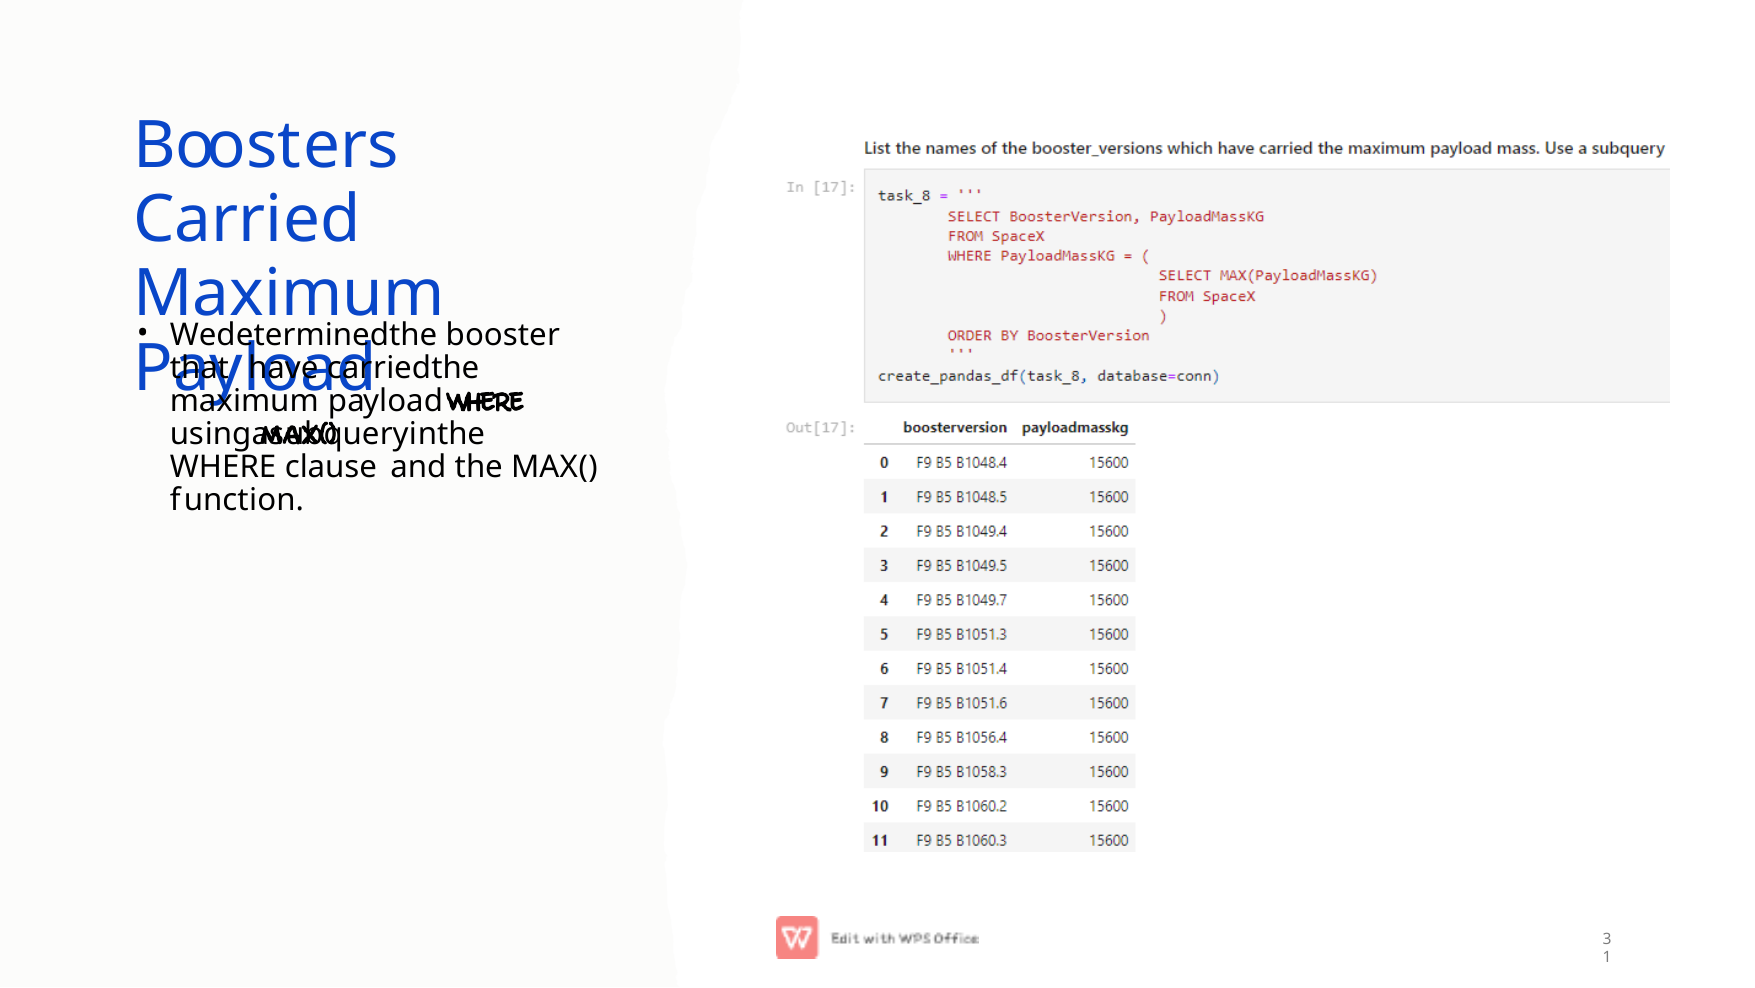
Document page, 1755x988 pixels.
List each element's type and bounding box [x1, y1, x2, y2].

text_box [775, 138, 1670, 959]
picture [0, 0, 815, 988]
